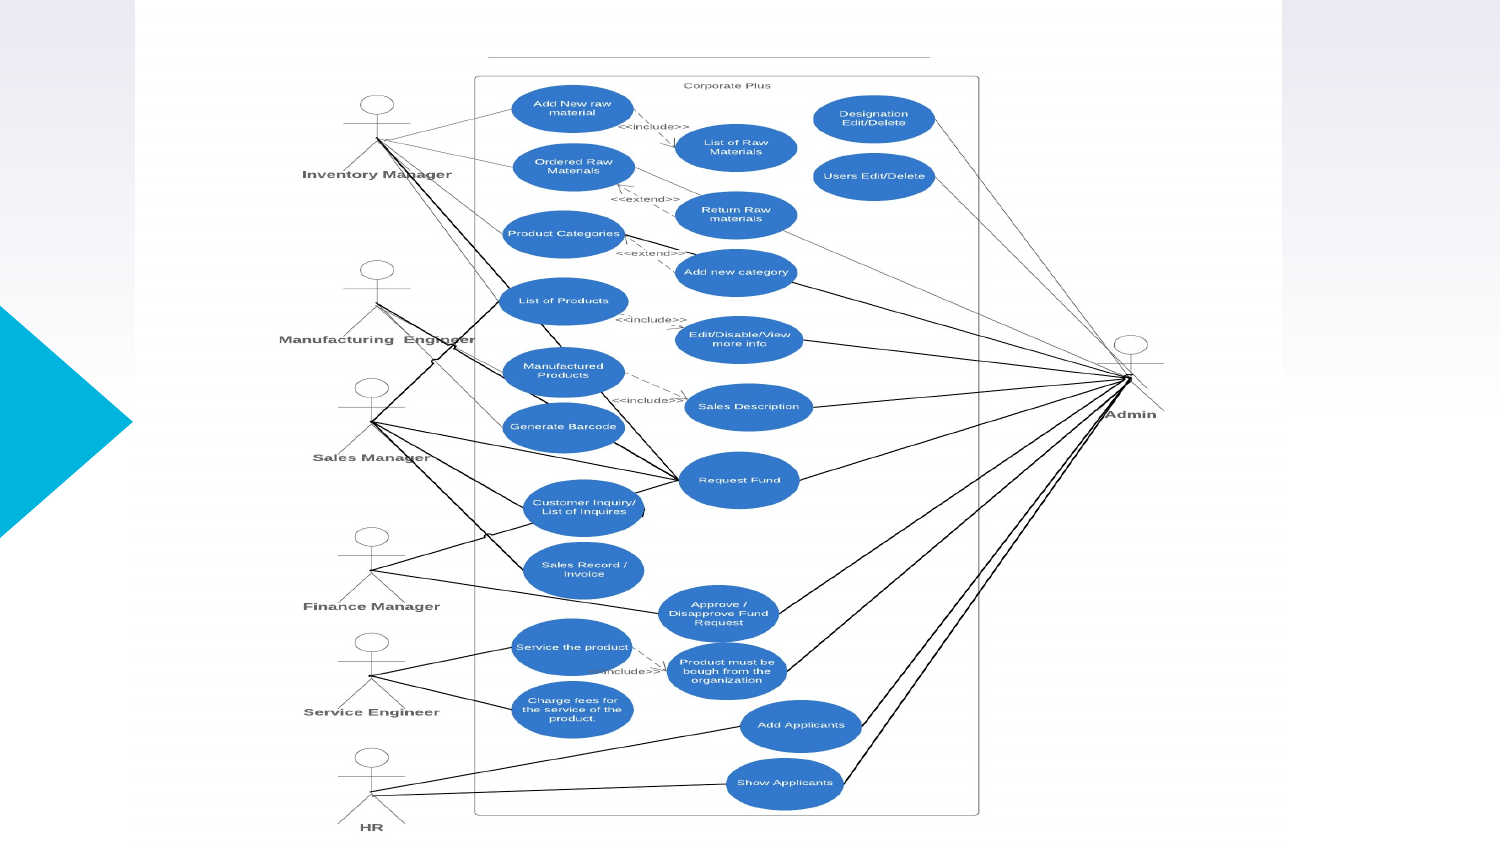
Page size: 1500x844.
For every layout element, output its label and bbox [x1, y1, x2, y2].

picture [135, 0, 1282, 844]
